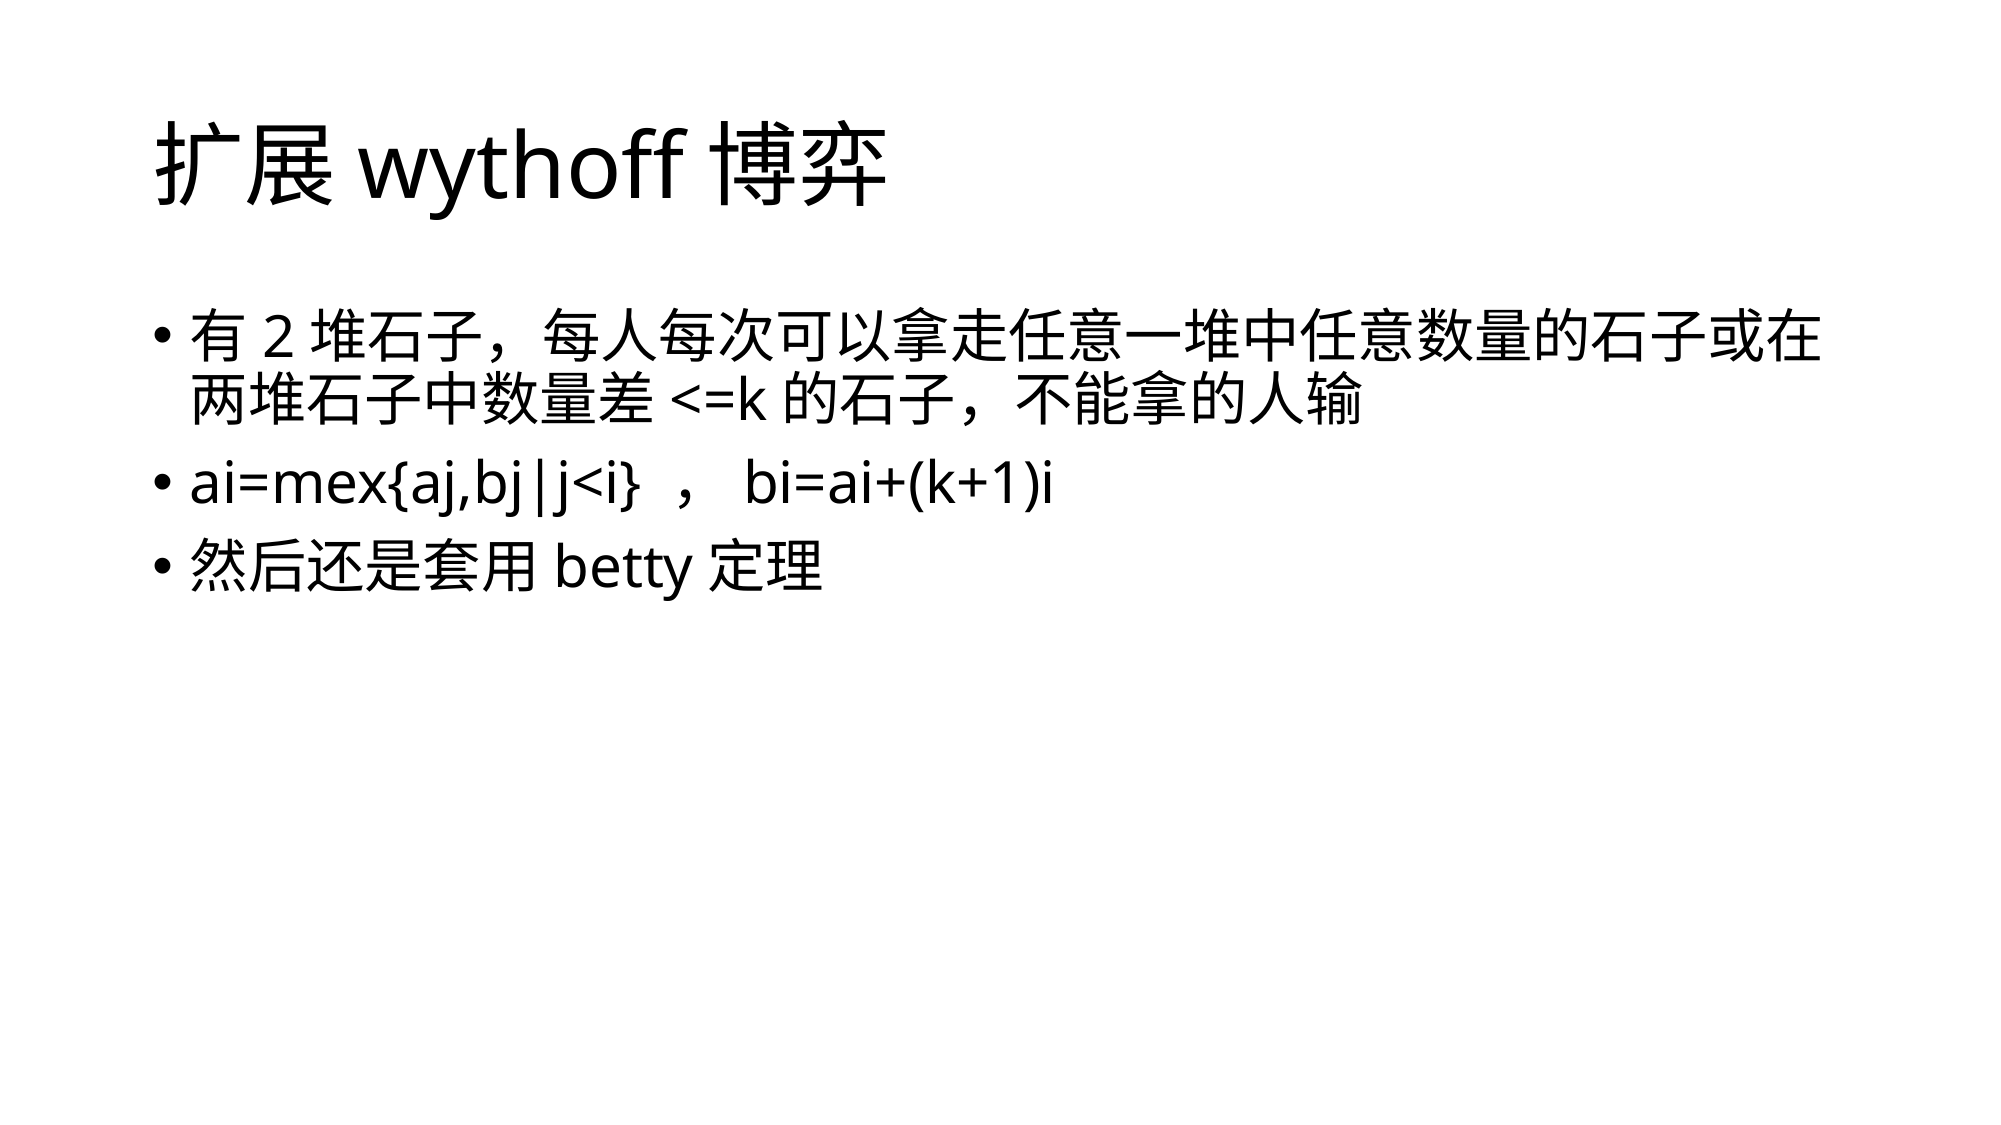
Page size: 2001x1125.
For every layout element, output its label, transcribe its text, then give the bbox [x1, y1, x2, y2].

list 有2堆石子，每人每次可以拿走任意一堆中任意数量的石子或在两堆石子中数量差<=k的石子，不能拿的人输 ai=mex{aj,bj|j<i} ，bi=ai+(k+1)i 然后还是套用betty定理 [137, 299, 1863, 1014]
title 扩展wythoff博弈 [137, 59, 1863, 278]
